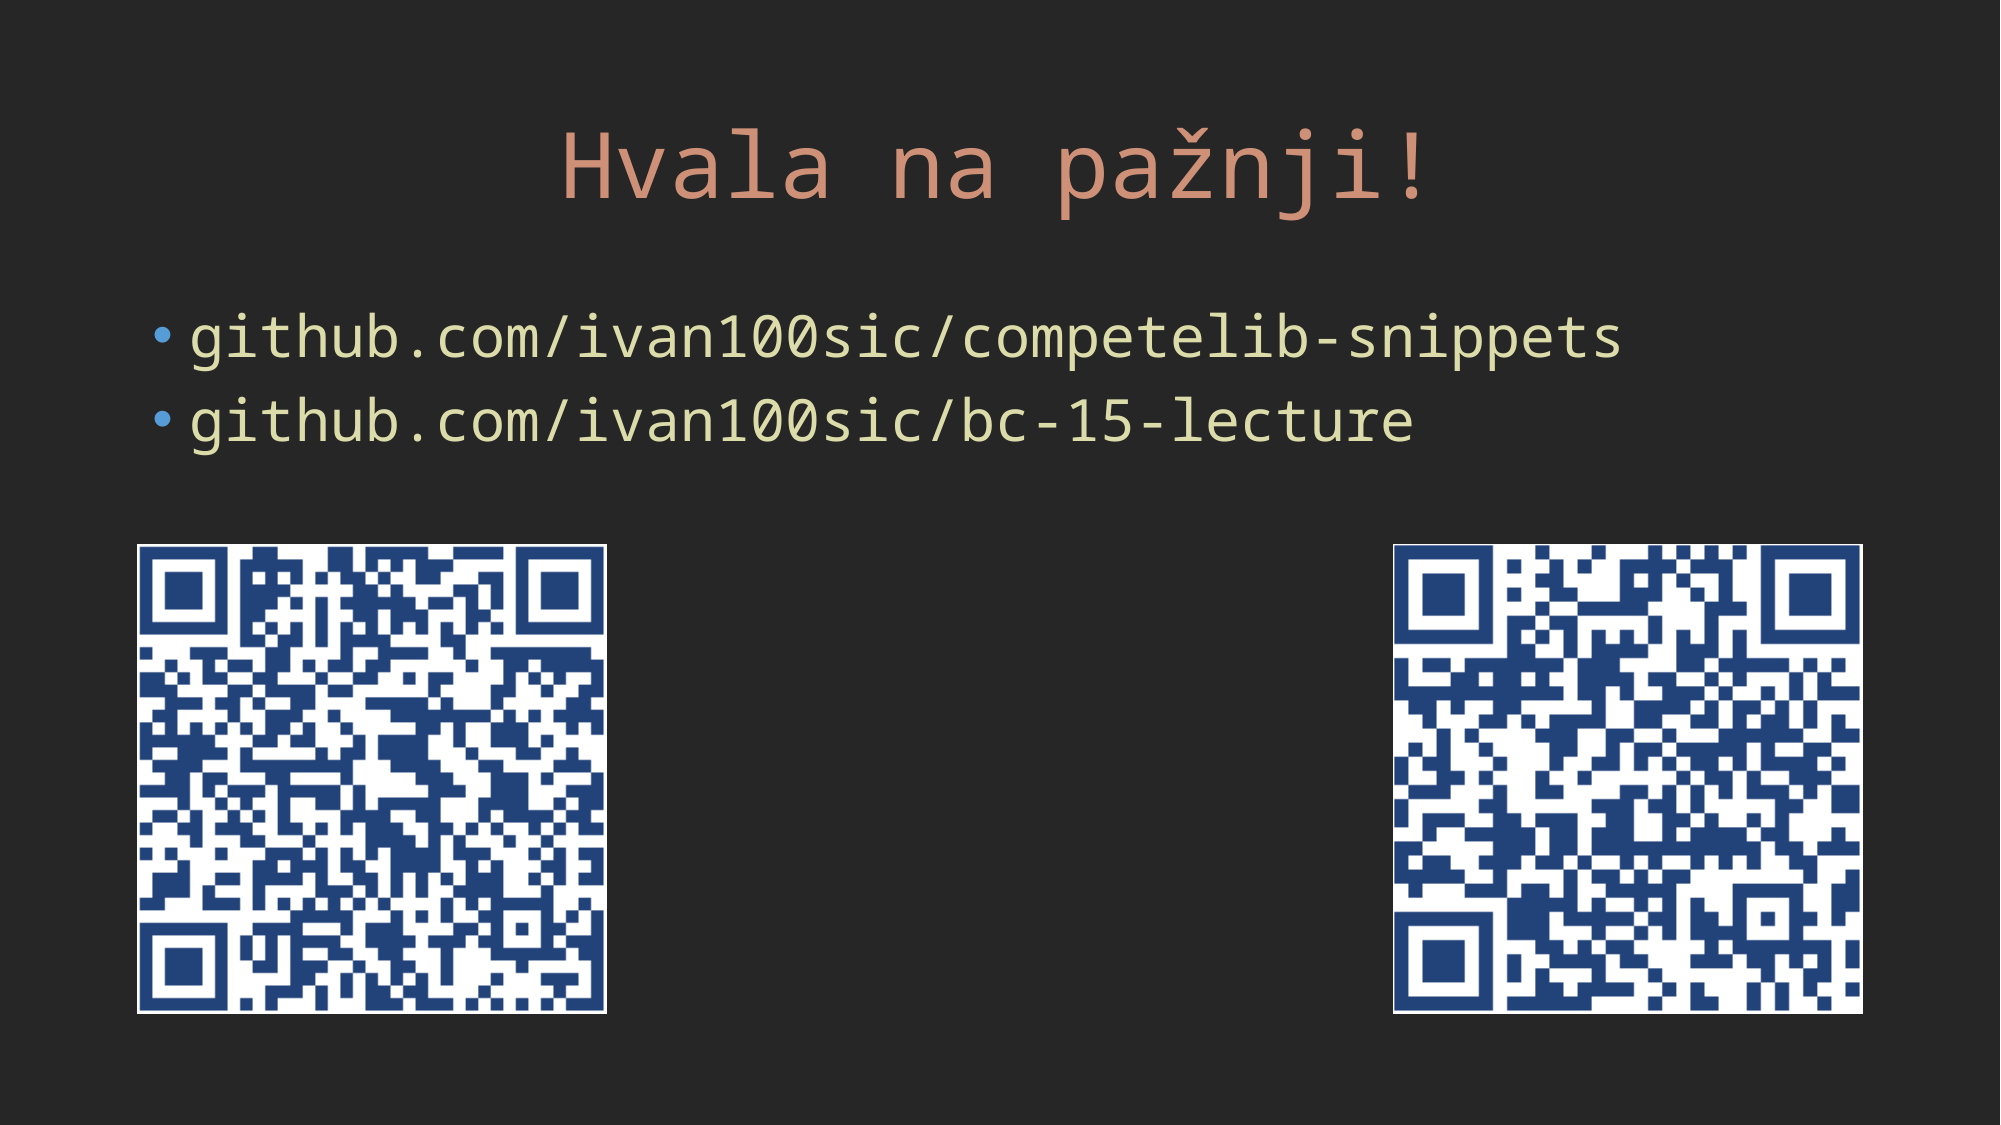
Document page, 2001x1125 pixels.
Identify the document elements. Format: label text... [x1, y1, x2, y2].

picture [137, 544, 607, 1014]
picture [1393, 544, 1863, 1014]
list github.com/ivan100sic/competelib-snippets github.com/ivan100sic/bc-15-lecture [137, 299, 1863, 1014]
title Hvala na pažnji! [137, 59, 1863, 278]
